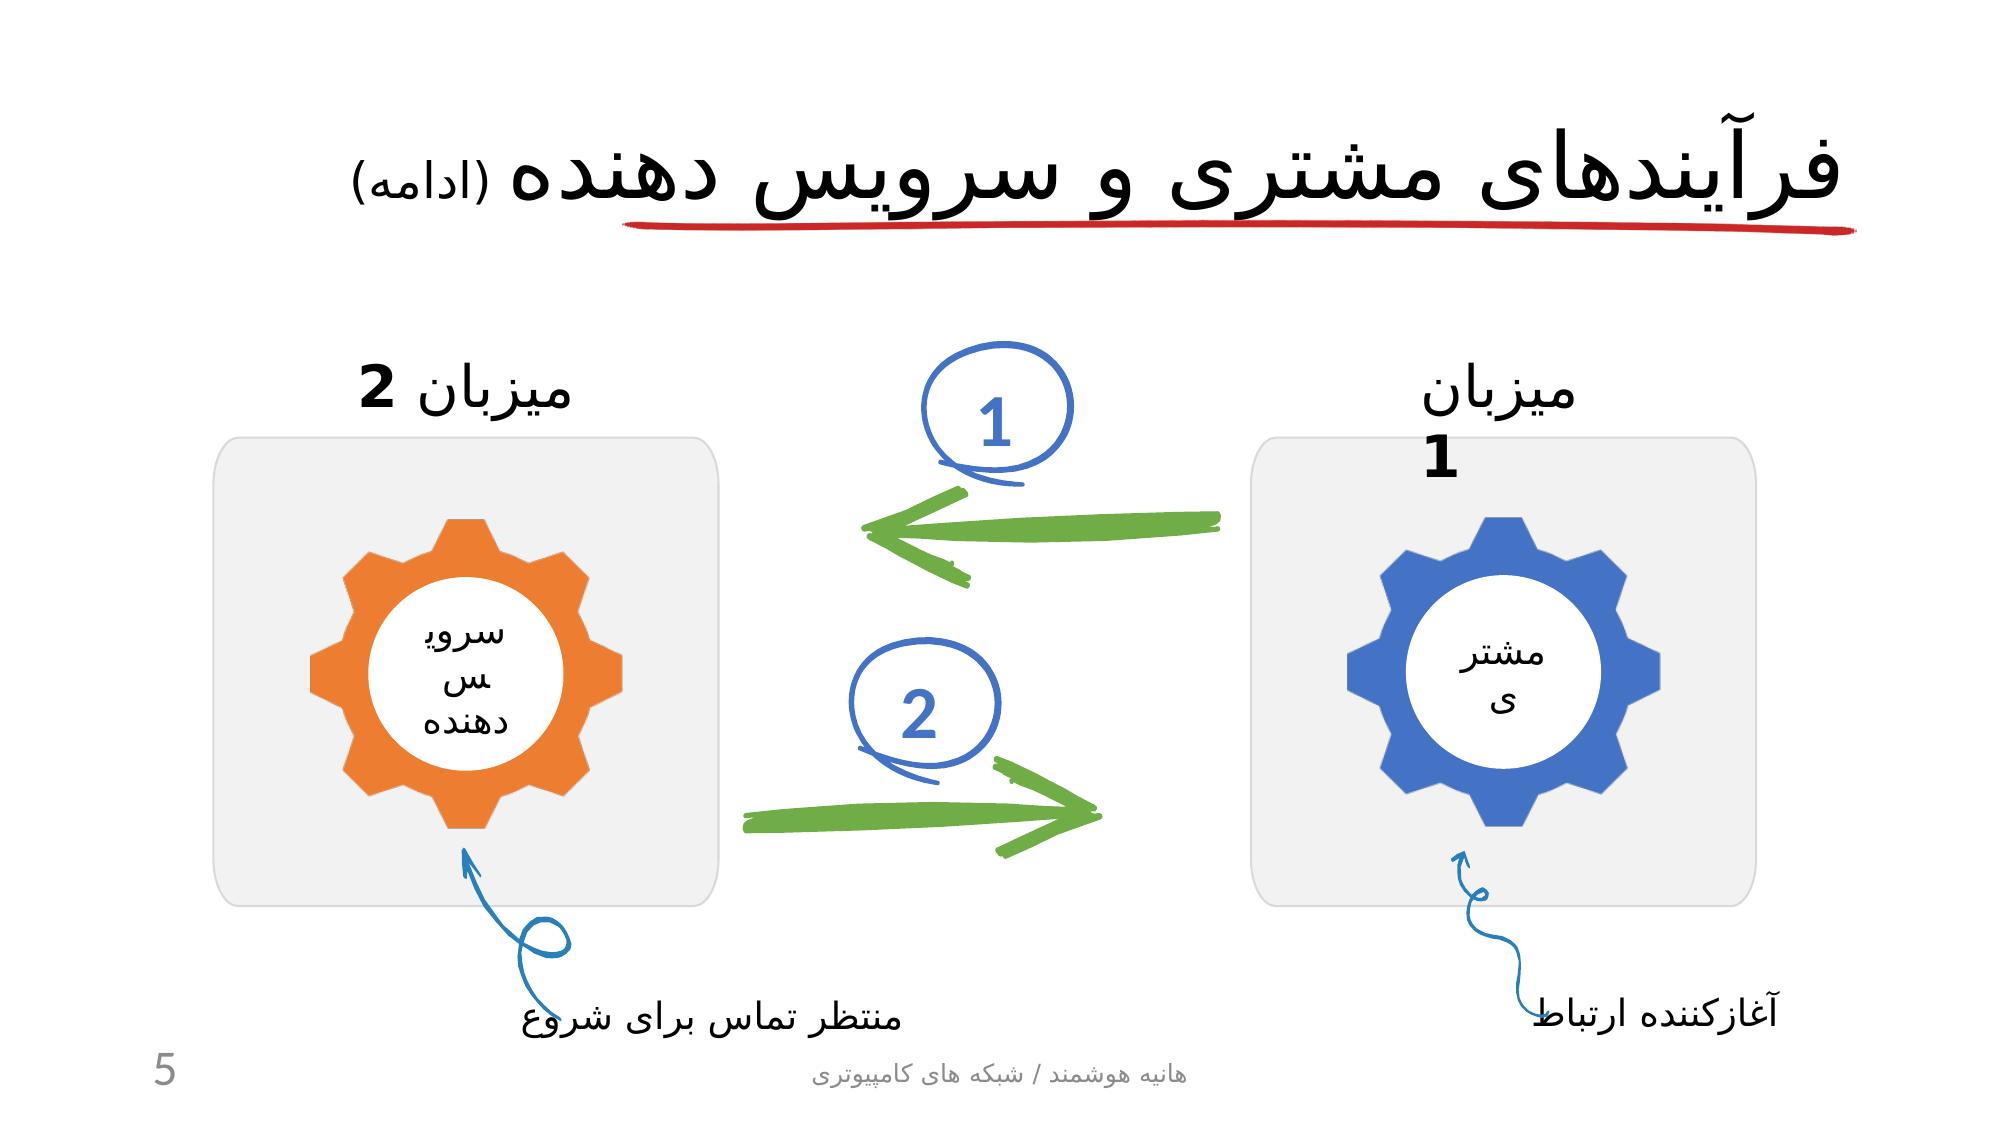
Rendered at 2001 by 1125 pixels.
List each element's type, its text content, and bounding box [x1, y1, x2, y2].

text_box 2 [885, 656, 953, 762]
text_box [921, 340, 1075, 487]
text_box آغازکننده ارتباط [1516, 981, 1794, 1042]
text_box [861, 485, 1222, 589]
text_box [1283, 454, 1724, 890]
text_box [1463, 890, 1550, 1018]
text_box [212, 436, 720, 908]
text_box [1471, 436, 1758, 908]
text_box میزبان 2 [342, 341, 590, 427]
picture [616, 216, 1871, 240]
text_box 1 [960, 363, 1029, 469]
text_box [246, 456, 686, 892]
footer هانیه هوشمند / شبکه های کامپیوتری [662, 1042, 1338, 1103]
text_box منتظر تماس برای شروع [505, 984, 919, 1044]
text_box [476, 892, 572, 984]
text_box میزبان 1 [1405, 341, 1602, 454]
text_box 5 [137, 1035, 588, 1095]
text_box [848, 637, 1002, 786]
text_box [742, 755, 1103, 859]
title فرآیندهای مشتری و سرویس دهنده (ادامه) [137, 59, 1863, 278]
text_box [1249, 436, 1469, 908]
